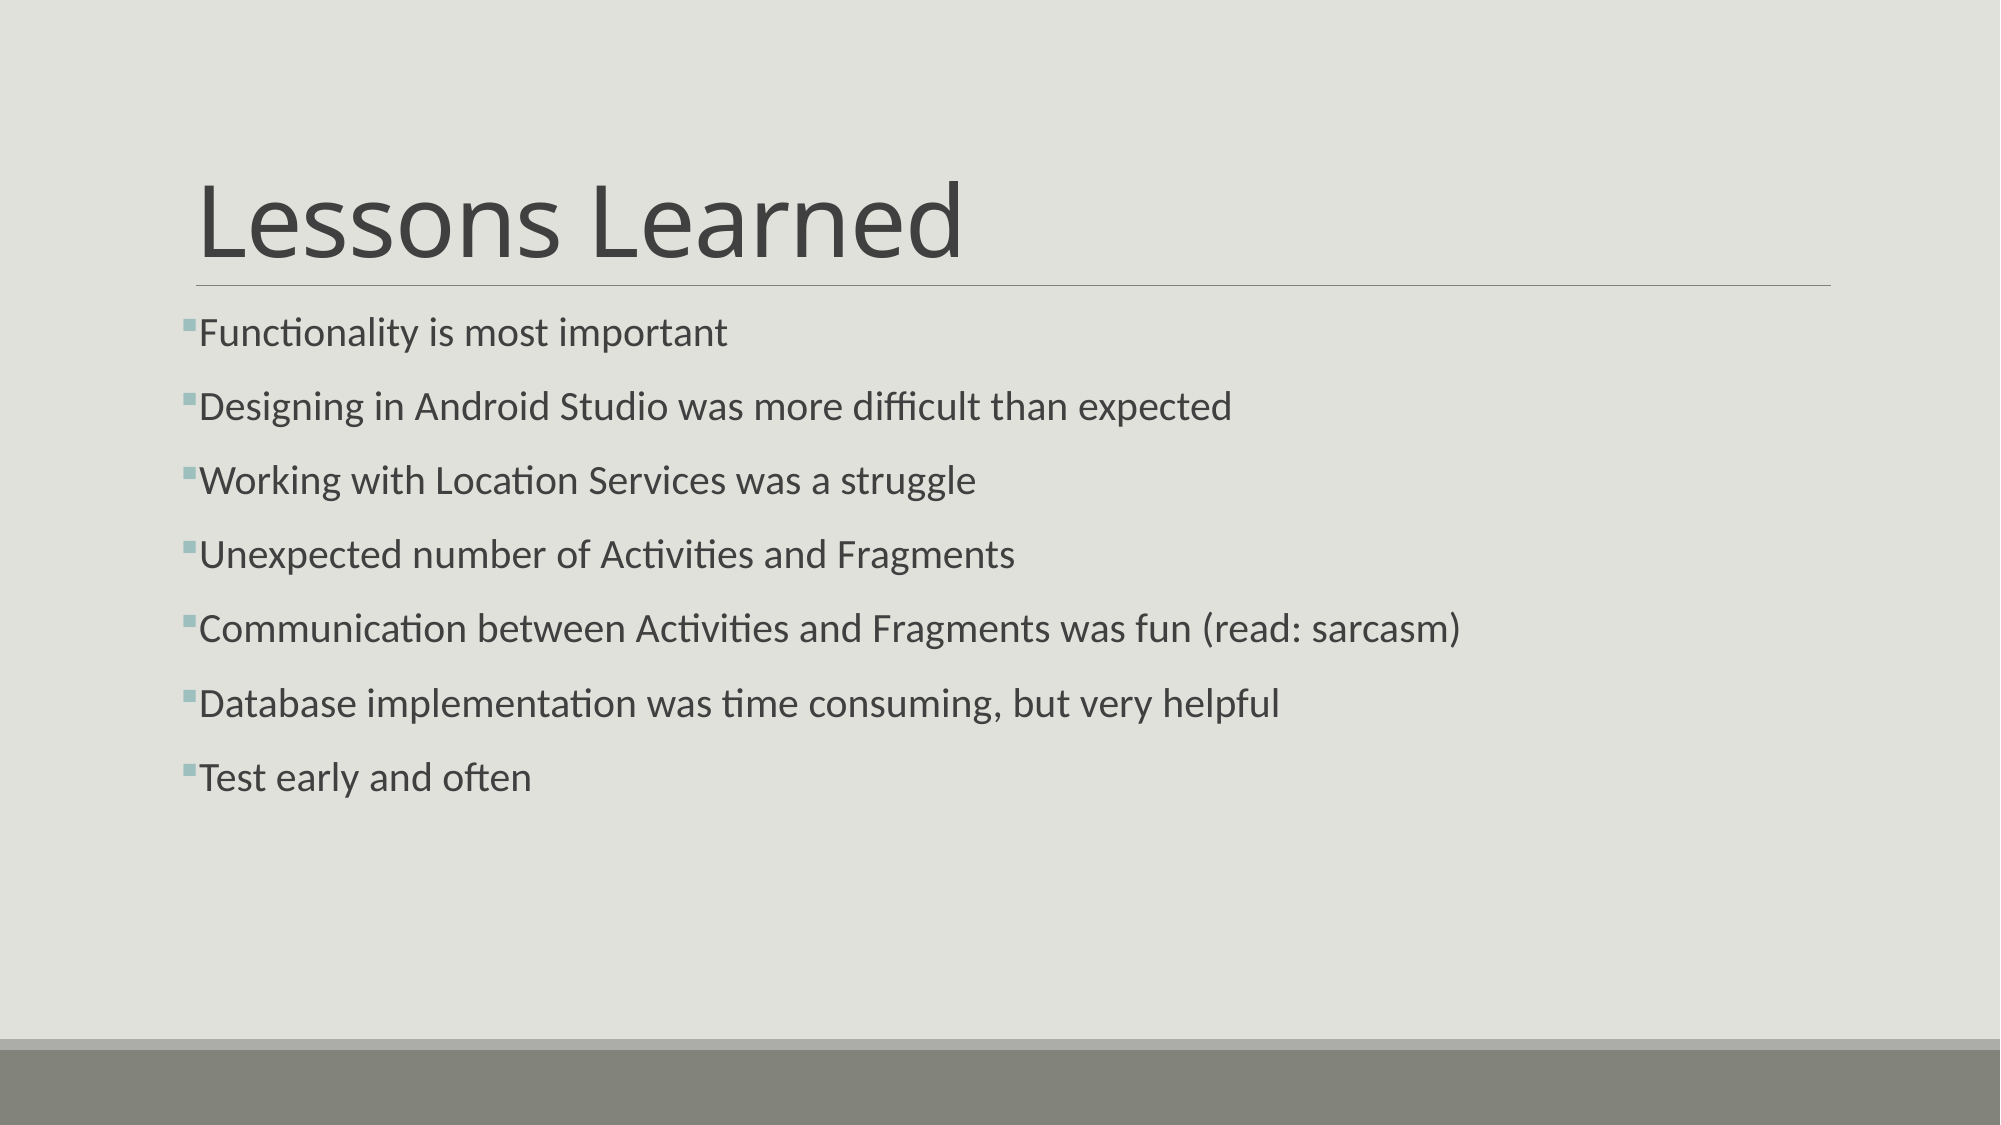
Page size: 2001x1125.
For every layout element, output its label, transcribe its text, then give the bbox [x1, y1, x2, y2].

list Functionality is most important Designing in Android Studio was more difficult than expected Working with Location Services was a struggle Unexpected number of Activities and Fragments Communication between Activities and Fragments was fun (read: sarcasm) Database implementation was time consuming, but very helpful Test early and often [180, 302, 1830, 963]
title Lessons Learned [180, 47, 1830, 285]
